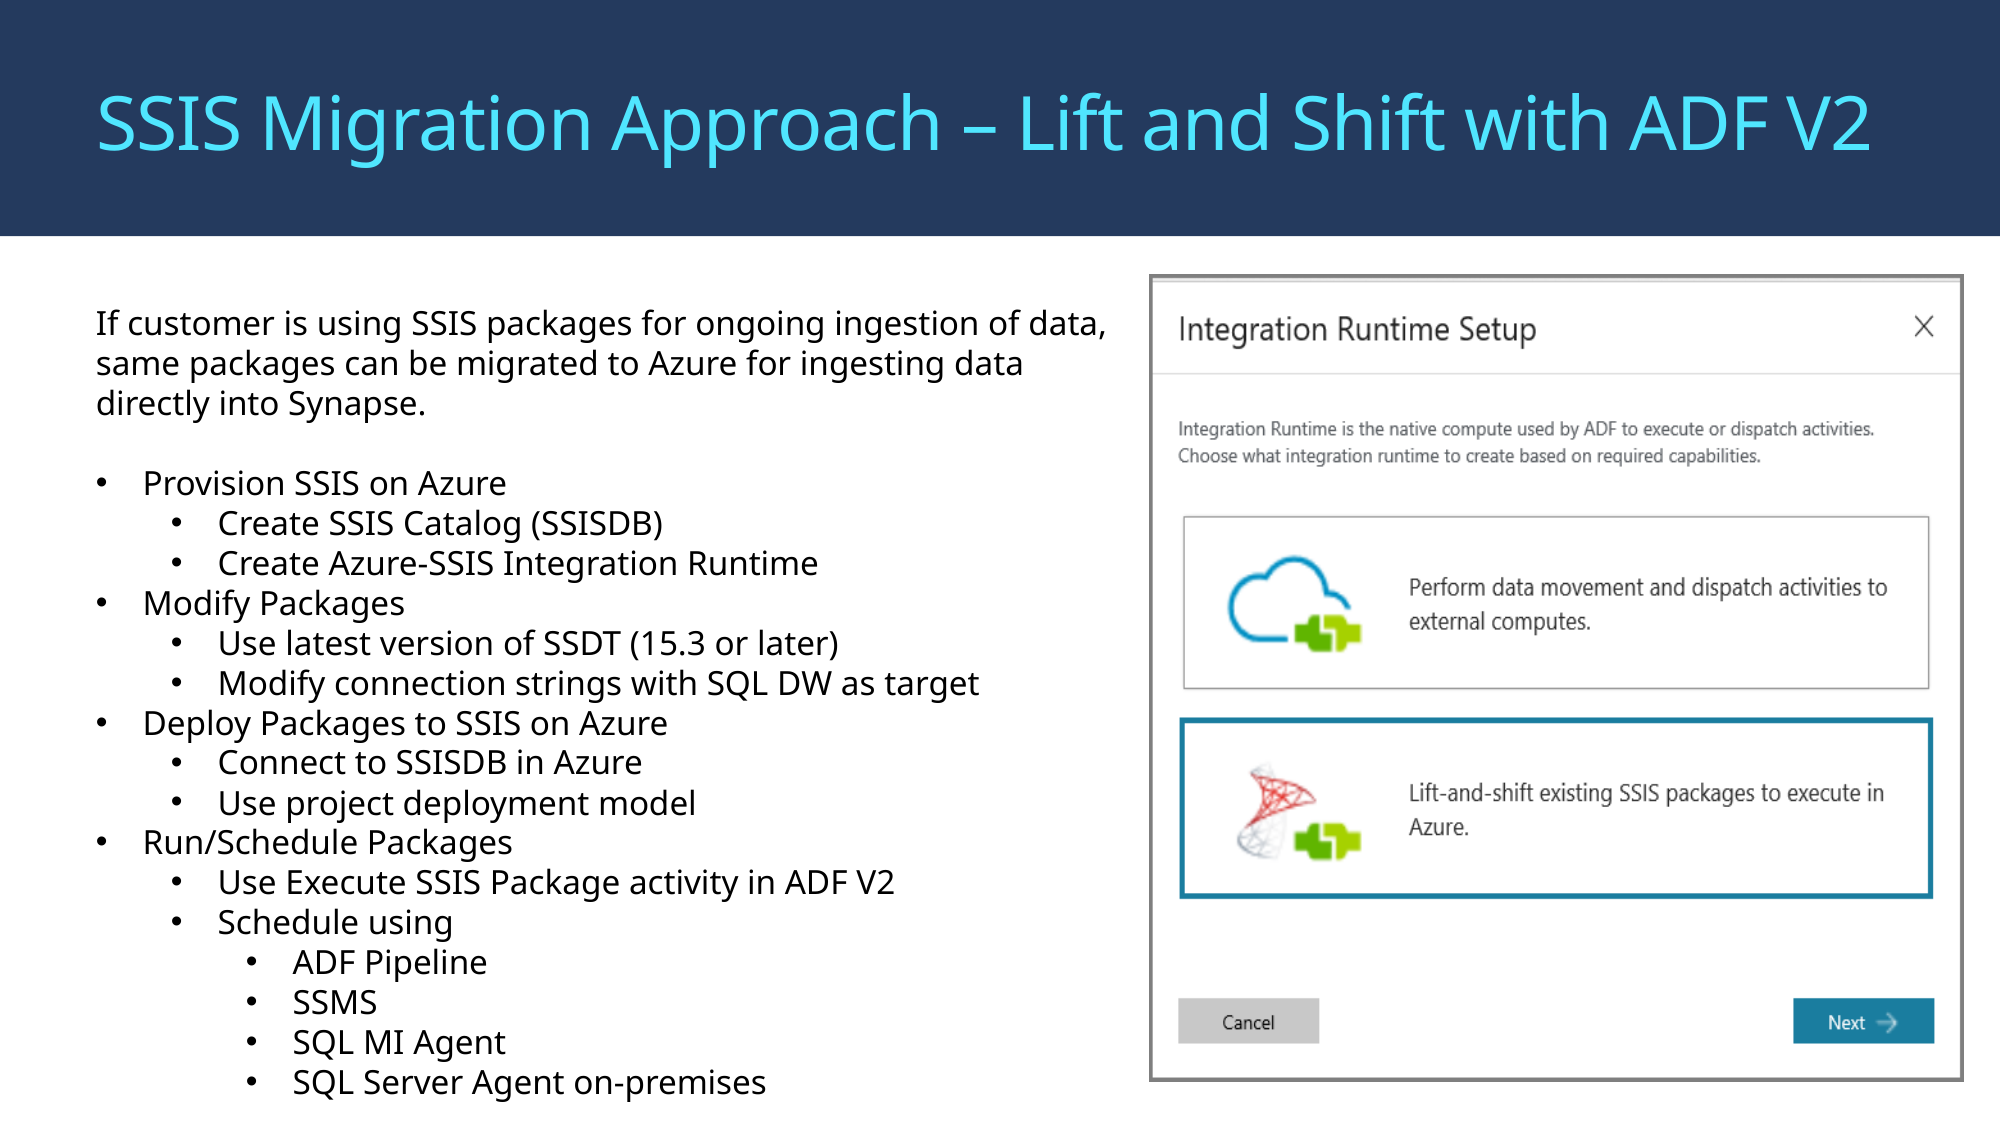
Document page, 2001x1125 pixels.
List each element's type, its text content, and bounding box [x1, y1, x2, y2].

list If customer is using SSIS packages for ongoing ingestion of data, same packages can be migrated to Azure for ingesting data directly into Synapse. Provision SSIS on Azure Create SSIS Catalog (SSISDB) Create Azure-SSIS Integration Runtime Modify Packages Use latest version of SSDT (15.3 or later) Modify connection strings with SQL DW as target Deploy Packages to SSIS on Azure Connect to SSISDB in Azure Use project deployment model Run/Schedule Packages Use Execute SSIS Package activity in ADF V2 Schedule using ADF Pipeline SSMS SQL MI Agent SQL Server Agent on-premises [95, 302, 1135, 1111]
title SSIS Migration Approach – Lift and Shift with ADF V2 [96, 75, 1904, 166]
picture [1148, 273, 1964, 1083]
